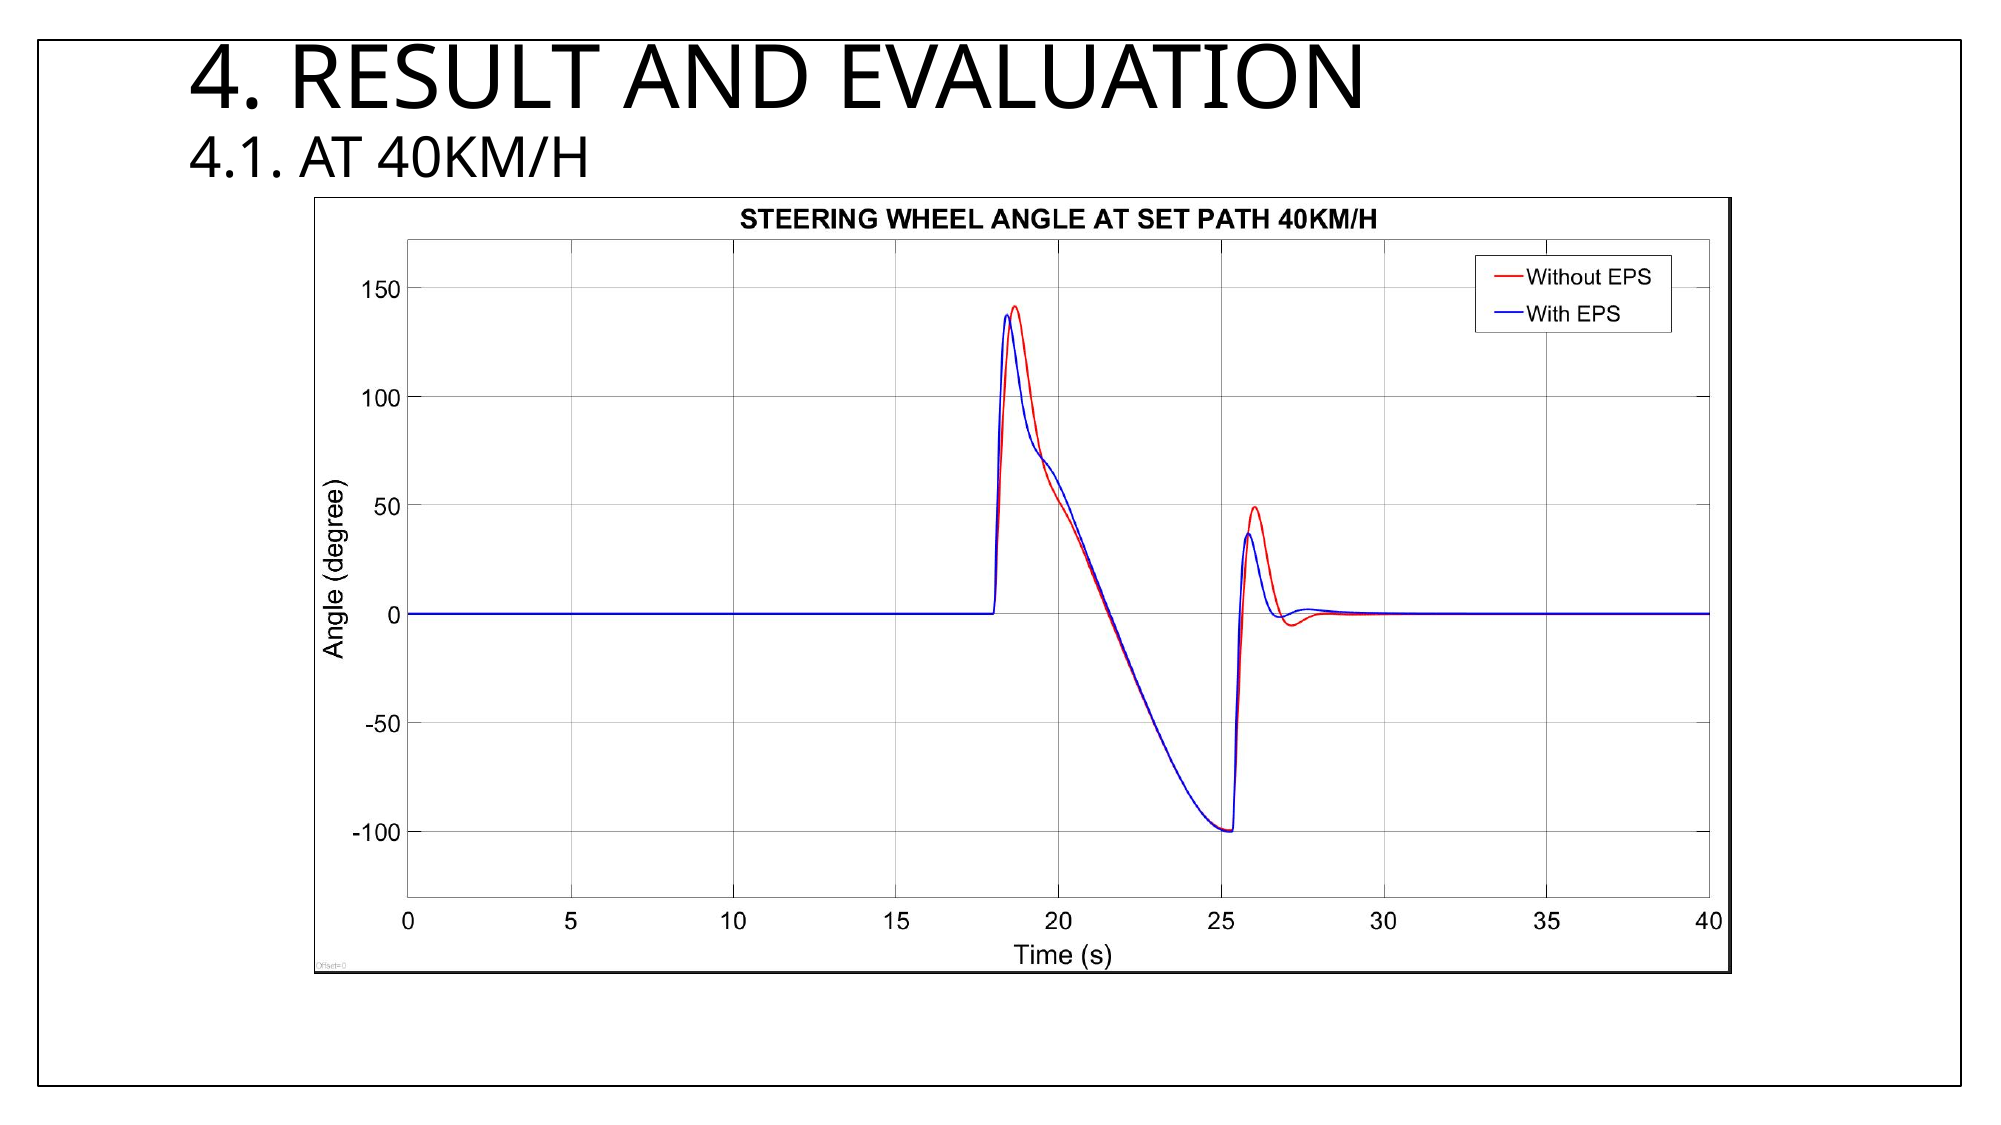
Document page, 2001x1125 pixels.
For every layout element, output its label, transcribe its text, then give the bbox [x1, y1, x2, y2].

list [314, 196, 1733, 974]
title 4. RESULT AND EVALUATION 4.1. AT 40KM/H [174, 24, 1825, 198]
